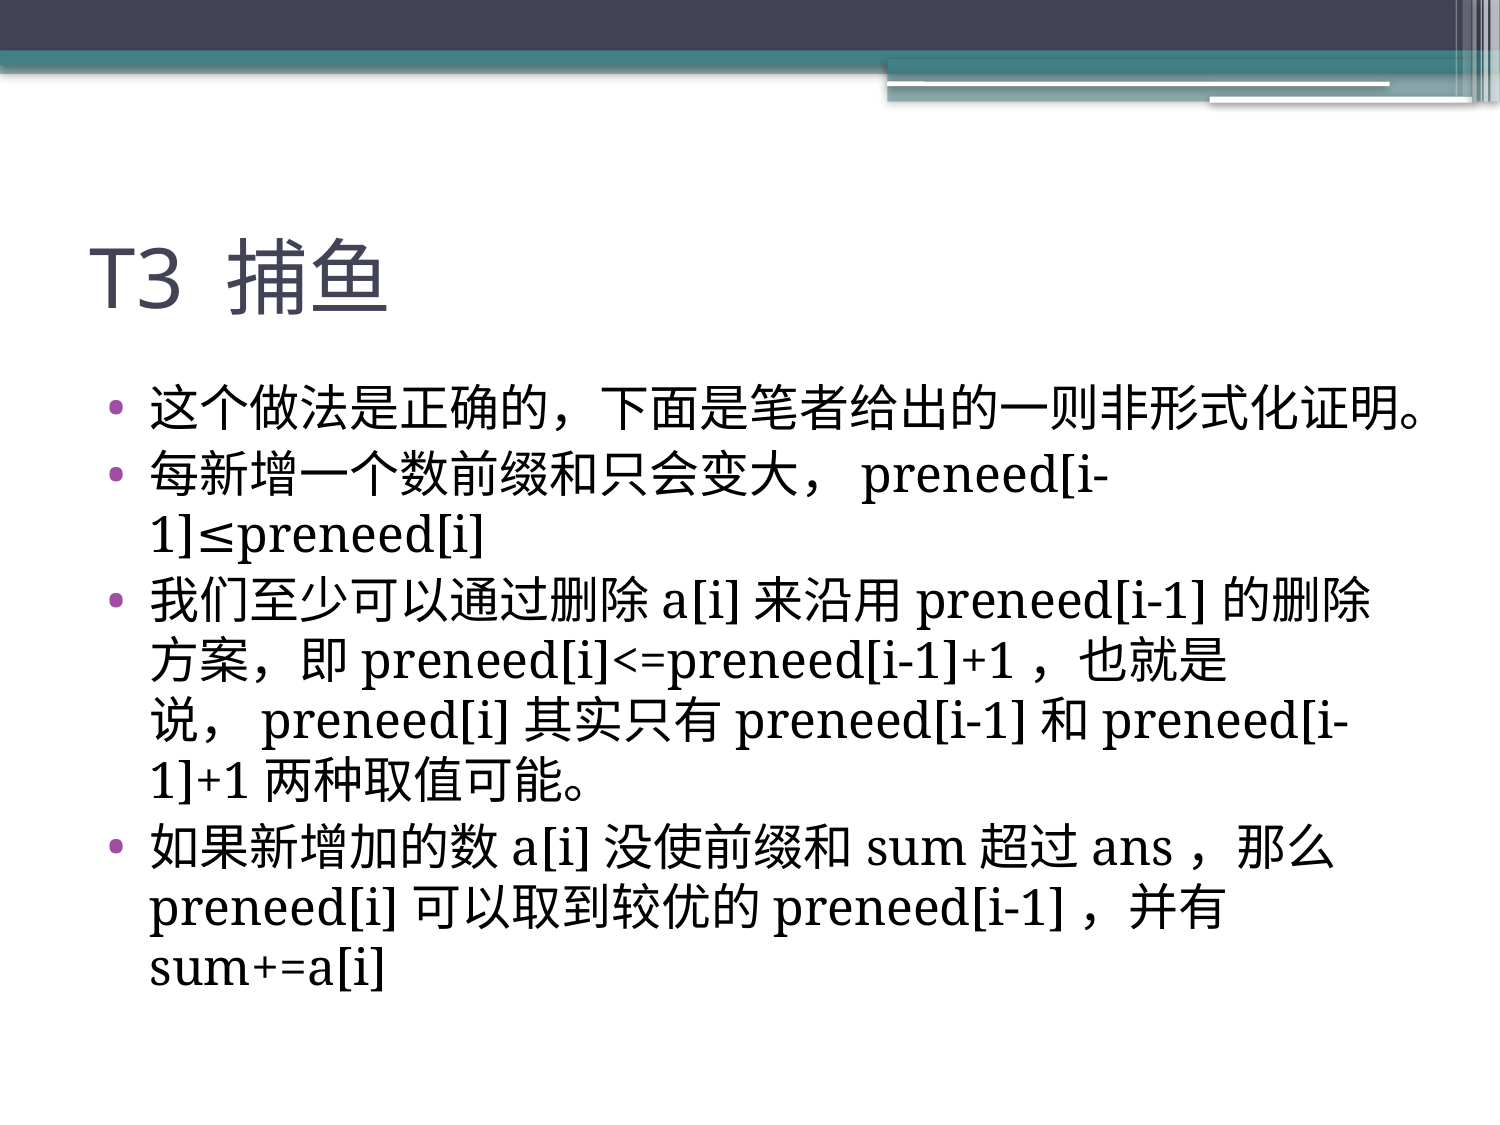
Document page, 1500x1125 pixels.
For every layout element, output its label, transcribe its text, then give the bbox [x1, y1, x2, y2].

title T3 捕鱼 [75, 187, 1425, 363]
list 这个做法是正确的，下面是笔者给出的一则非形式化证明。 每新增一个数前缀和只会变大，preneed[i-1]≤preneed[i] 我们至少可以通过删除a[i]来沿用preneed[i-1]的删除方案，即preneed[i]<=preneed[i-1]+1，也就是说，preneed[i]其实只有preneed[i-1]和preneed[i-1]+1两种取值可能。 如果新增加的数a[i]没使前缀和sum超过ans，那么preneed[i]可以取到较优的preneed[i-1]，并有sum+=a[i] [75, 368, 1425, 1079]
